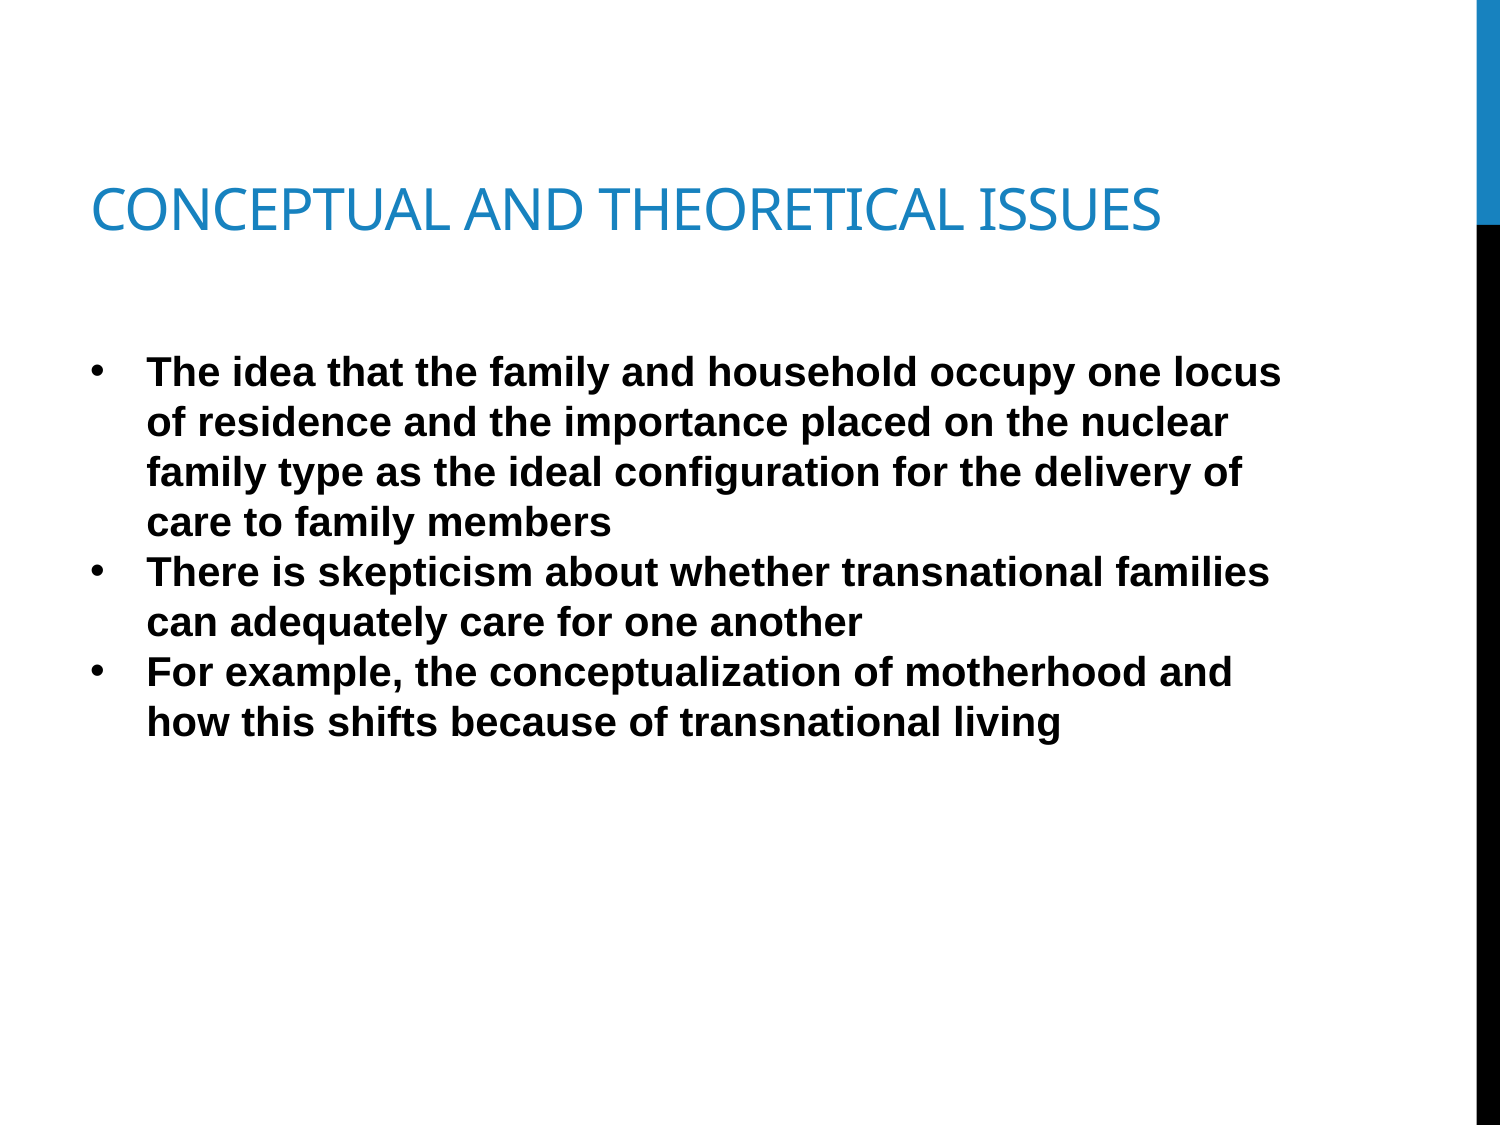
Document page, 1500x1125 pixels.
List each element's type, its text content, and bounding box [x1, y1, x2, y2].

list The idea that the family and household occupy one locus of residence and the importance placed on the nuclear family type as the ideal configuration for the delivery of care to family members There is skepticism about whether transnational families can adequately care for one another For example, the conceptualization of motherhood and how this shifts because of transnational living [75, 287, 1325, 1005]
title Conceptual and theoretical issues [75, 25, 1459, 250]
